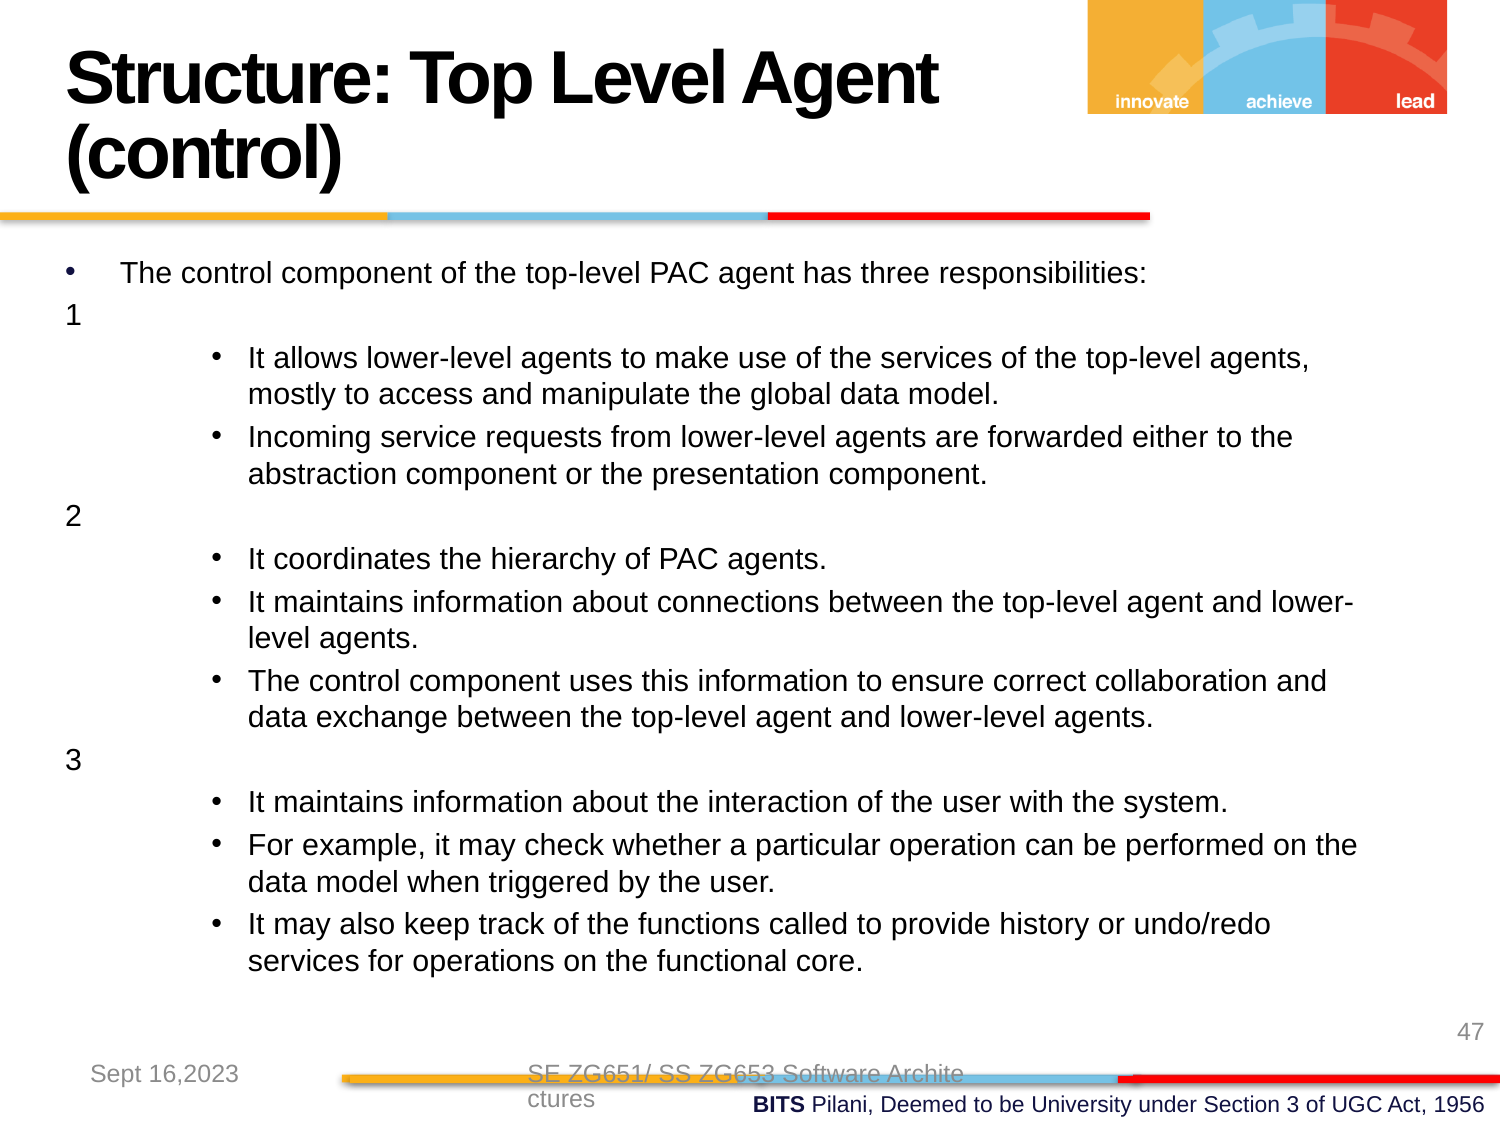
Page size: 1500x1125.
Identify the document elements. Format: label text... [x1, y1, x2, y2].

picture [1087, 0, 1448, 114]
footer SE ZG651/ SS ZG653 Software Architectures [512, 1042, 988, 1103]
list Structure: Top Level Agent (control) [50, 24, 1088, 213]
slide_number 47 [1149, 1000, 1500, 1061]
list The control component of the top-level PAC agent has three responsibilities: 1 It allows lower-level agents to make use of the services of the top-level agents, mostly to access and manipulate the global data model. Incoming service requests from lower-level agents are forwarded either to the abstraction component or the presentation component. 2 It coordinates the hierarchy of PAC agents. It maintains information about connections between the top-level agent and lower-level agents. The control component uses this information to ensure correct collaboration and data exchange between the top-level agent and lower-level agents. 3 It maintains information about the interaction of the user with the system. For example, it may check whether a particular operation can be performed on the data model when triggered by the user. It may also keep track of the functions called to provide history or undo/redo services for operations on the functional core. [50, 245, 1400, 988]
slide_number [75, 1042, 425, 1103]
